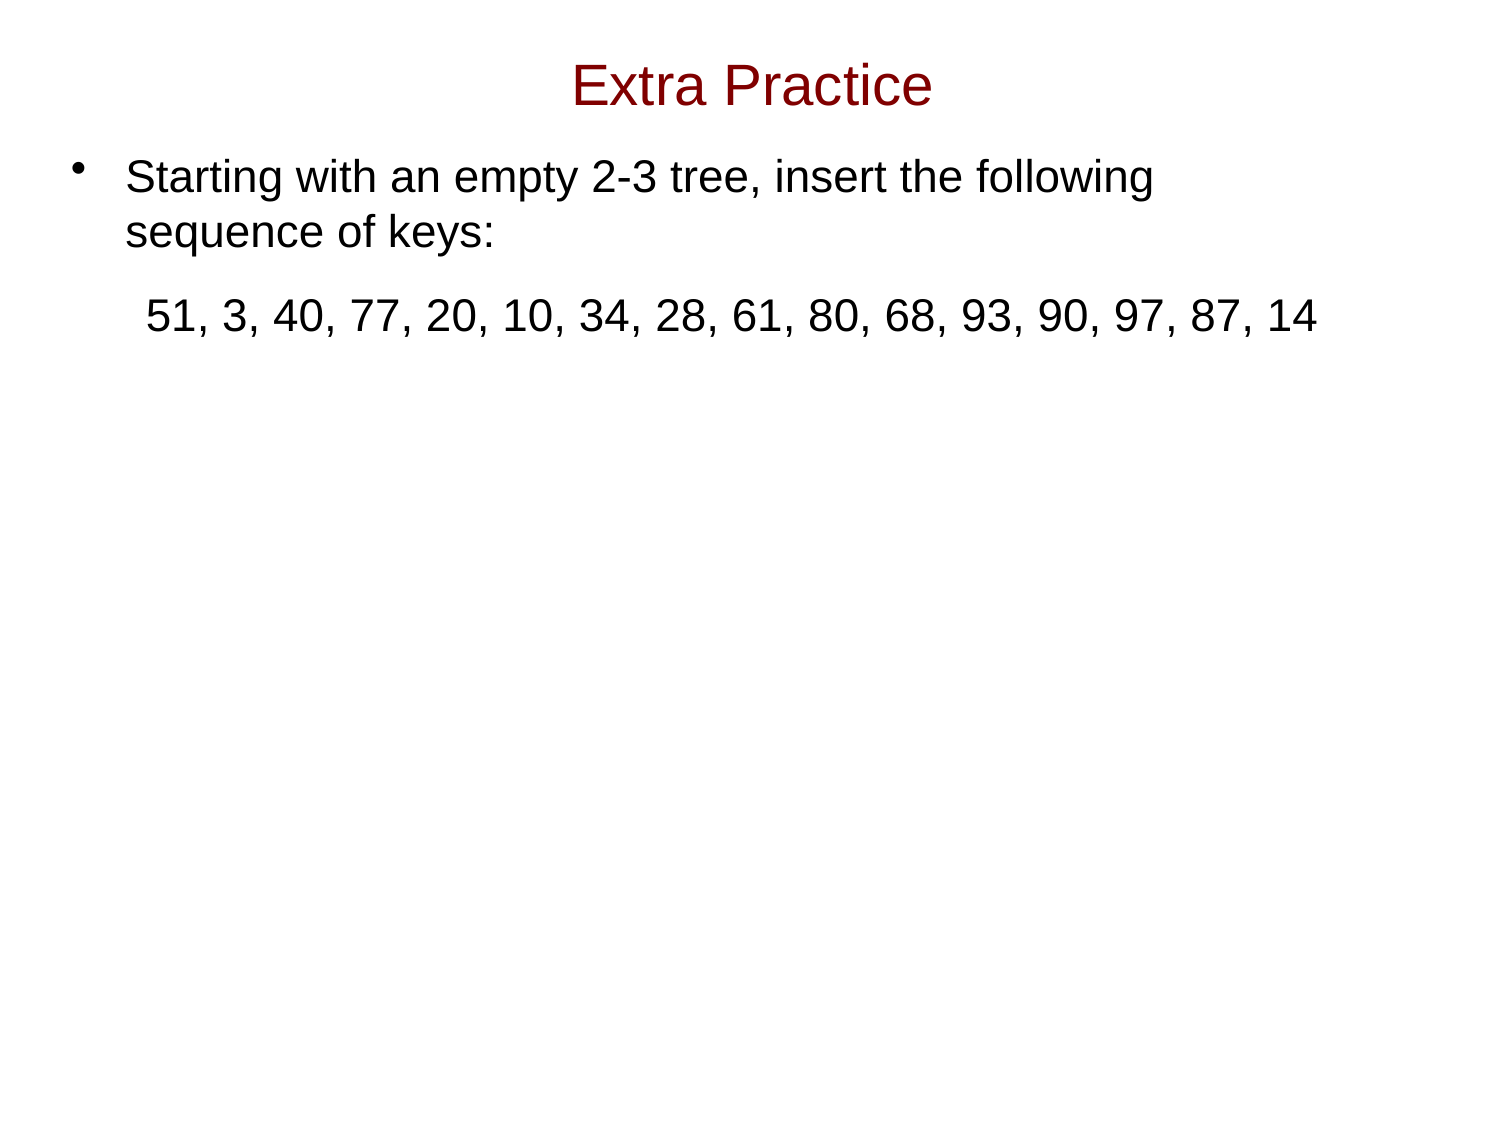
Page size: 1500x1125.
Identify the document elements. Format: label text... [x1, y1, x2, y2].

list Starting with an empty 2-3 tree, insert the following sequence of keys: 51, 3, 40, 77, 20, 10, 34, 28, 61, 80, 68, 93, 90, 97, 87, 14 [55, 138, 1500, 1060]
title Extra Practice [64, 12, 1442, 138]
